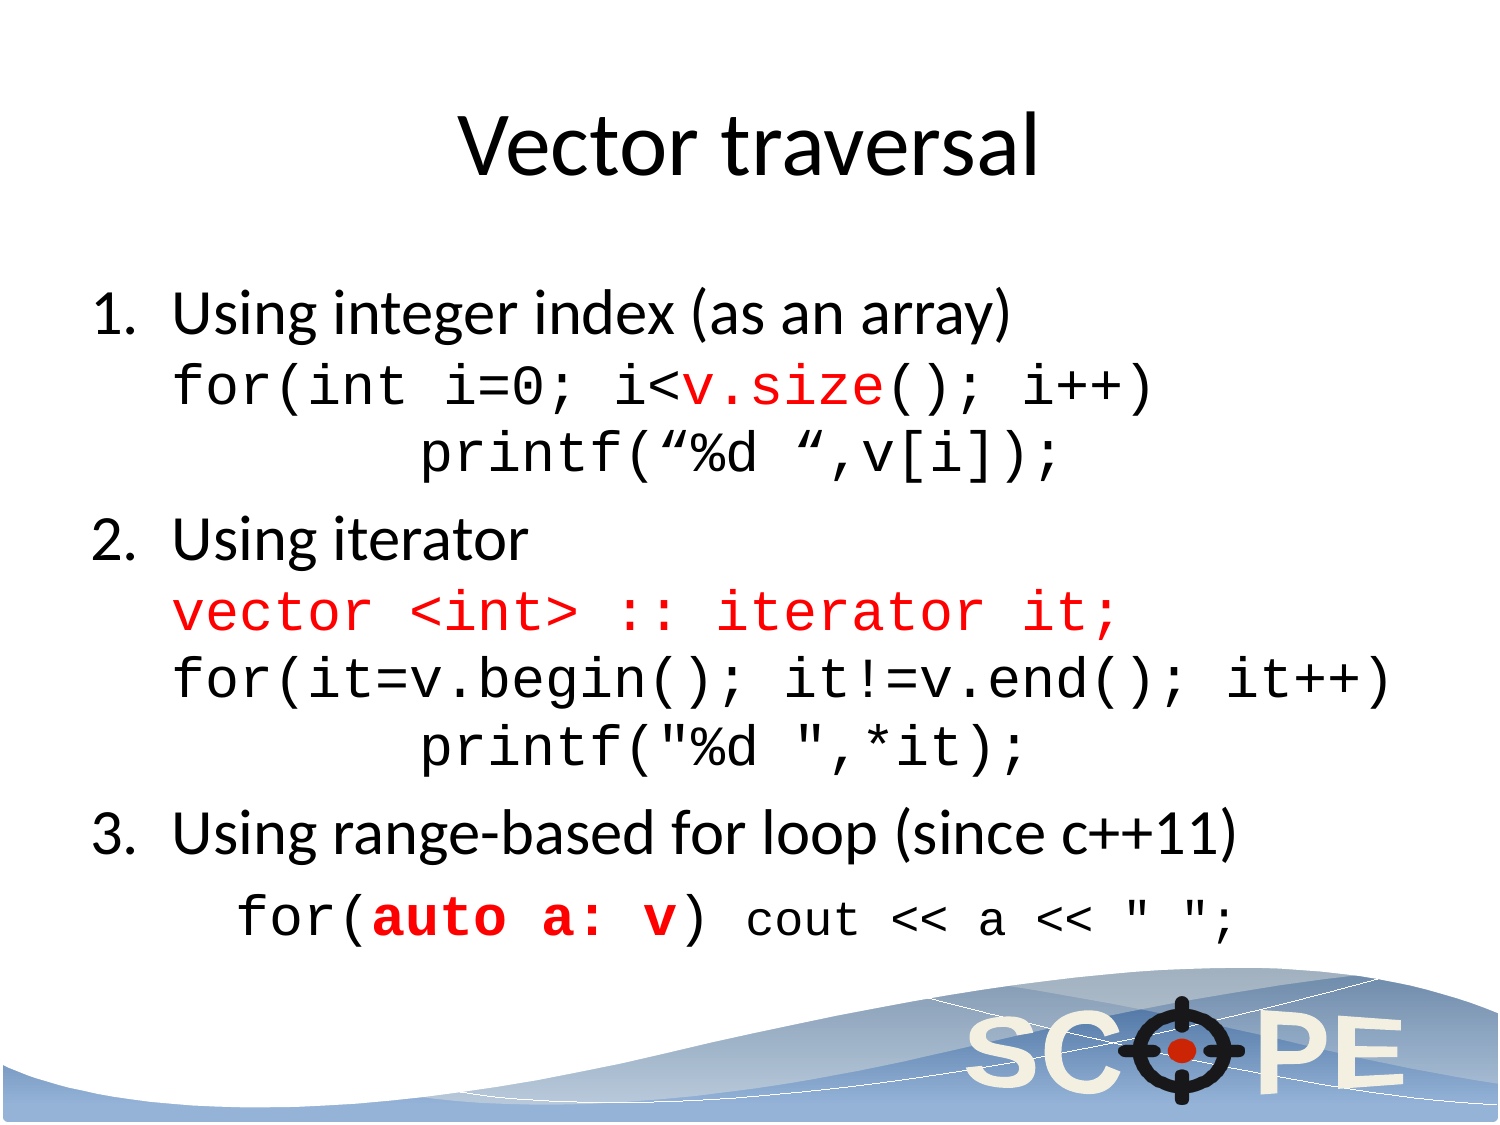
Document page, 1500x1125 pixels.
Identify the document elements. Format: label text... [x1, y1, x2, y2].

title Vector traversal [75, 45, 1425, 233]
picture [1118, 1005, 1245, 1105]
list Using integer index (as an array) for(int i=0; i<v.size(); i++) printf(“%d “,v[i]); Using iterator vector <int> :: iterator it; for(it=v.begin(); it!=v.end(); it++) printf("%d ",*it); Using range-based for loop (since c++11) for(auto a: v) cout << a << " "; [75, 262, 1425, 1005]
